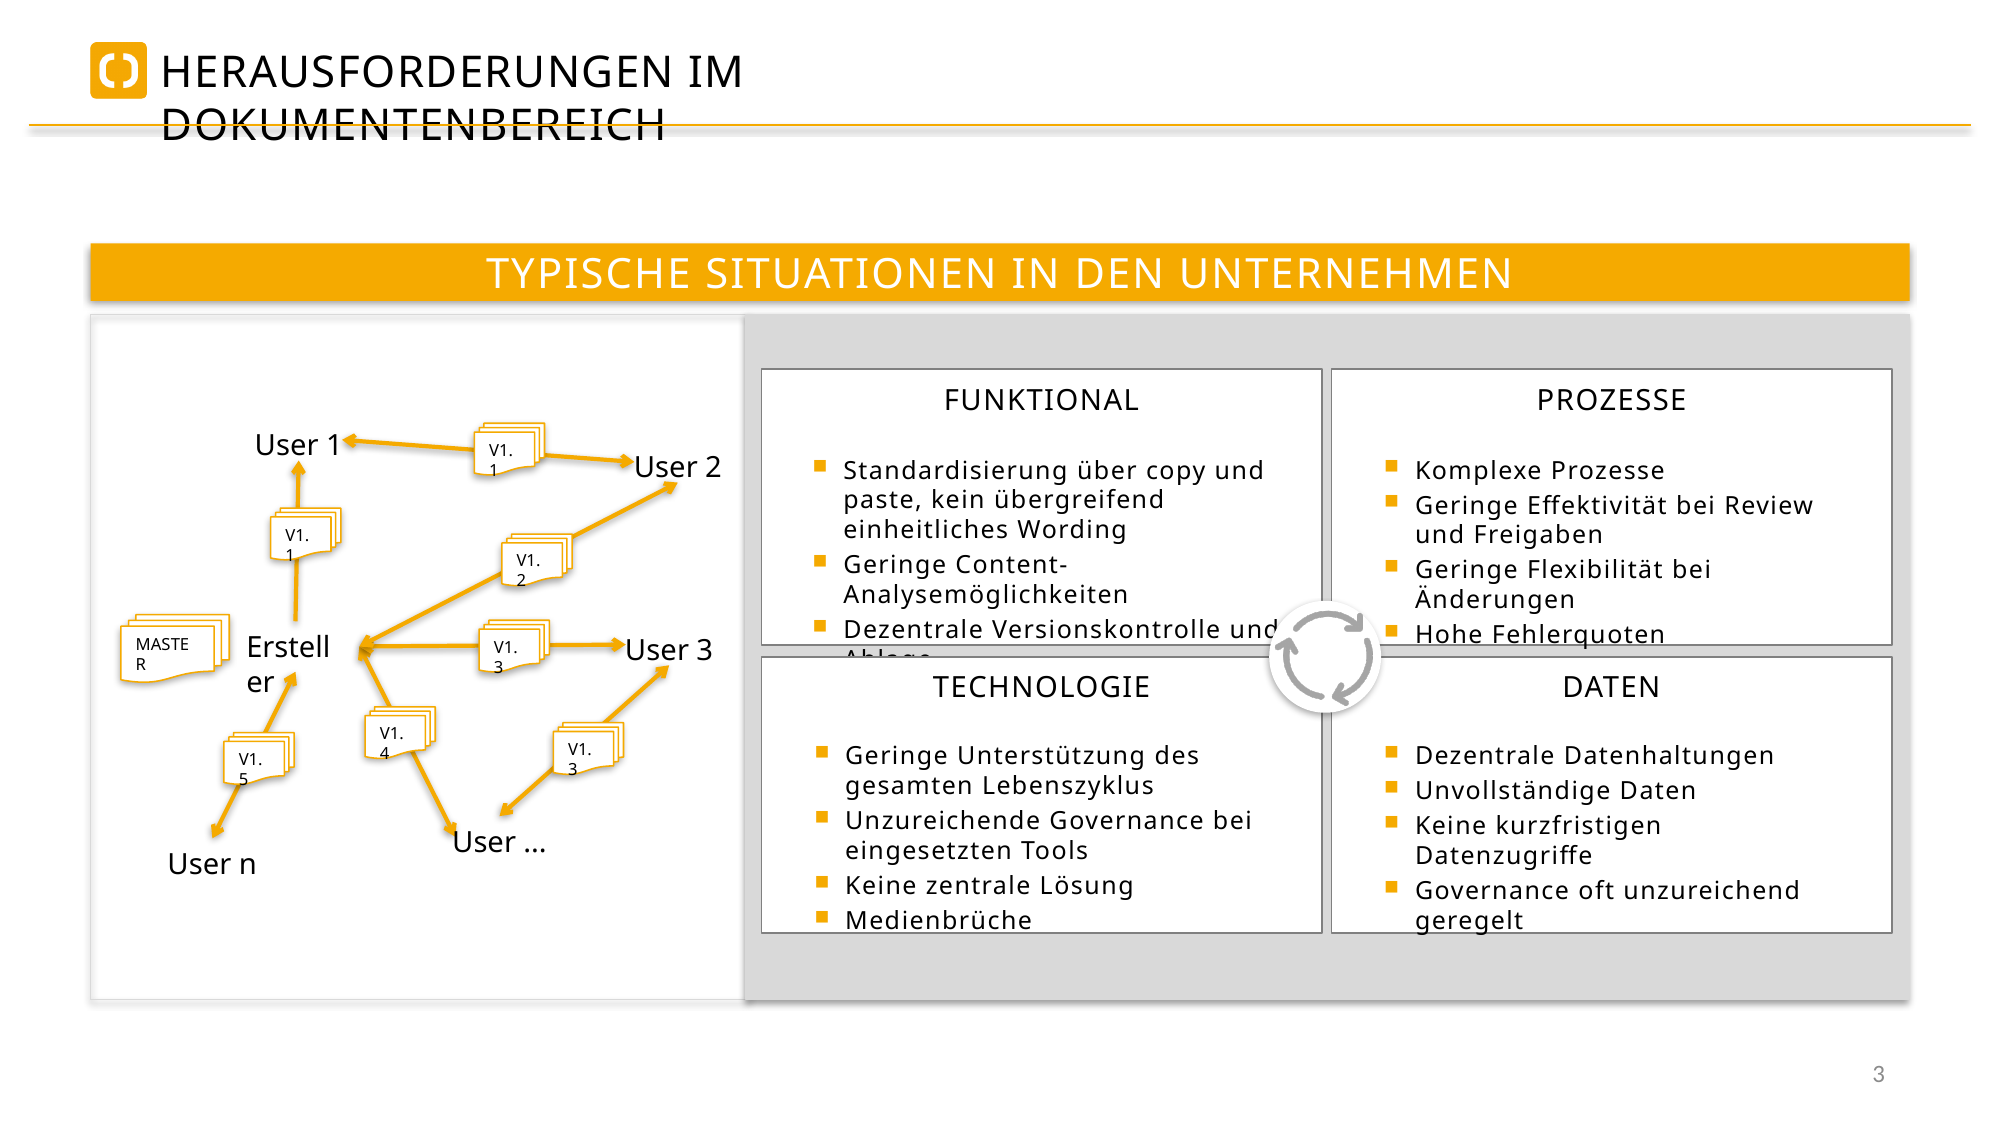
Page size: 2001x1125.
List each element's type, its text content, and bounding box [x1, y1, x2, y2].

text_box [90, 36, 1095, 105]
slide_number 3 [1433, 1042, 1900, 1103]
text_box TYPISCHE SITUATIONEN IN DEN UNTERNEHMEN [90, 243, 1910, 302]
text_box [90, 314, 1910, 1000]
